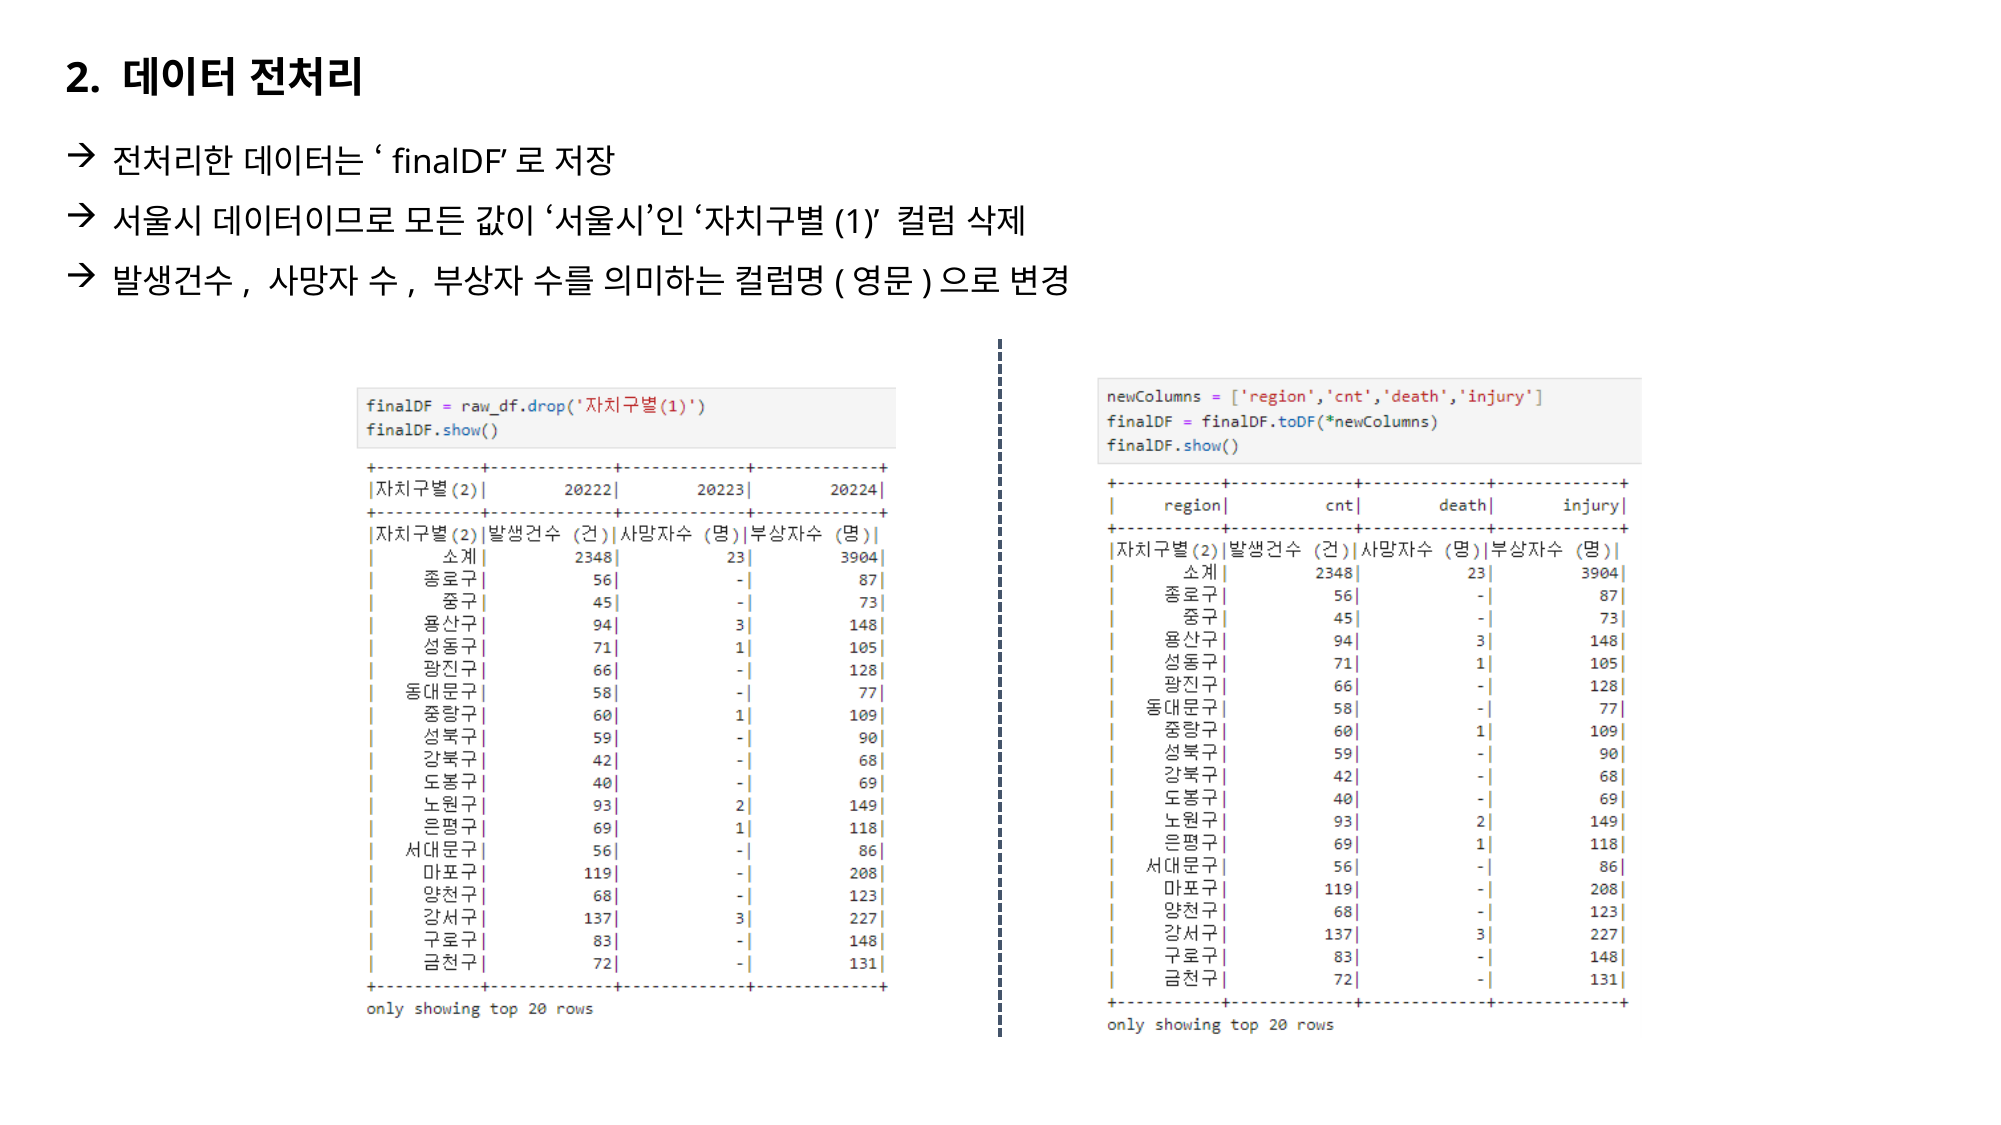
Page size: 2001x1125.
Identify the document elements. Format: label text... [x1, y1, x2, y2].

picture [1095, 374, 1642, 1038]
text_box 전처리한 데이터는 ‘finalDF’로 저장 서울시 데이터이므로 모든 값이 ‘서울시’인 ‘자치구별(1)’ 컬럼 삭제 발생건수, 사망자 수, 부상자 수를 의미하는 컬럼명(영문)으로 변경 [50, 112, 1783, 308]
text_box 2. 데이터 전처리 [50, 43, 1401, 108]
picture [353, 385, 896, 1026]
